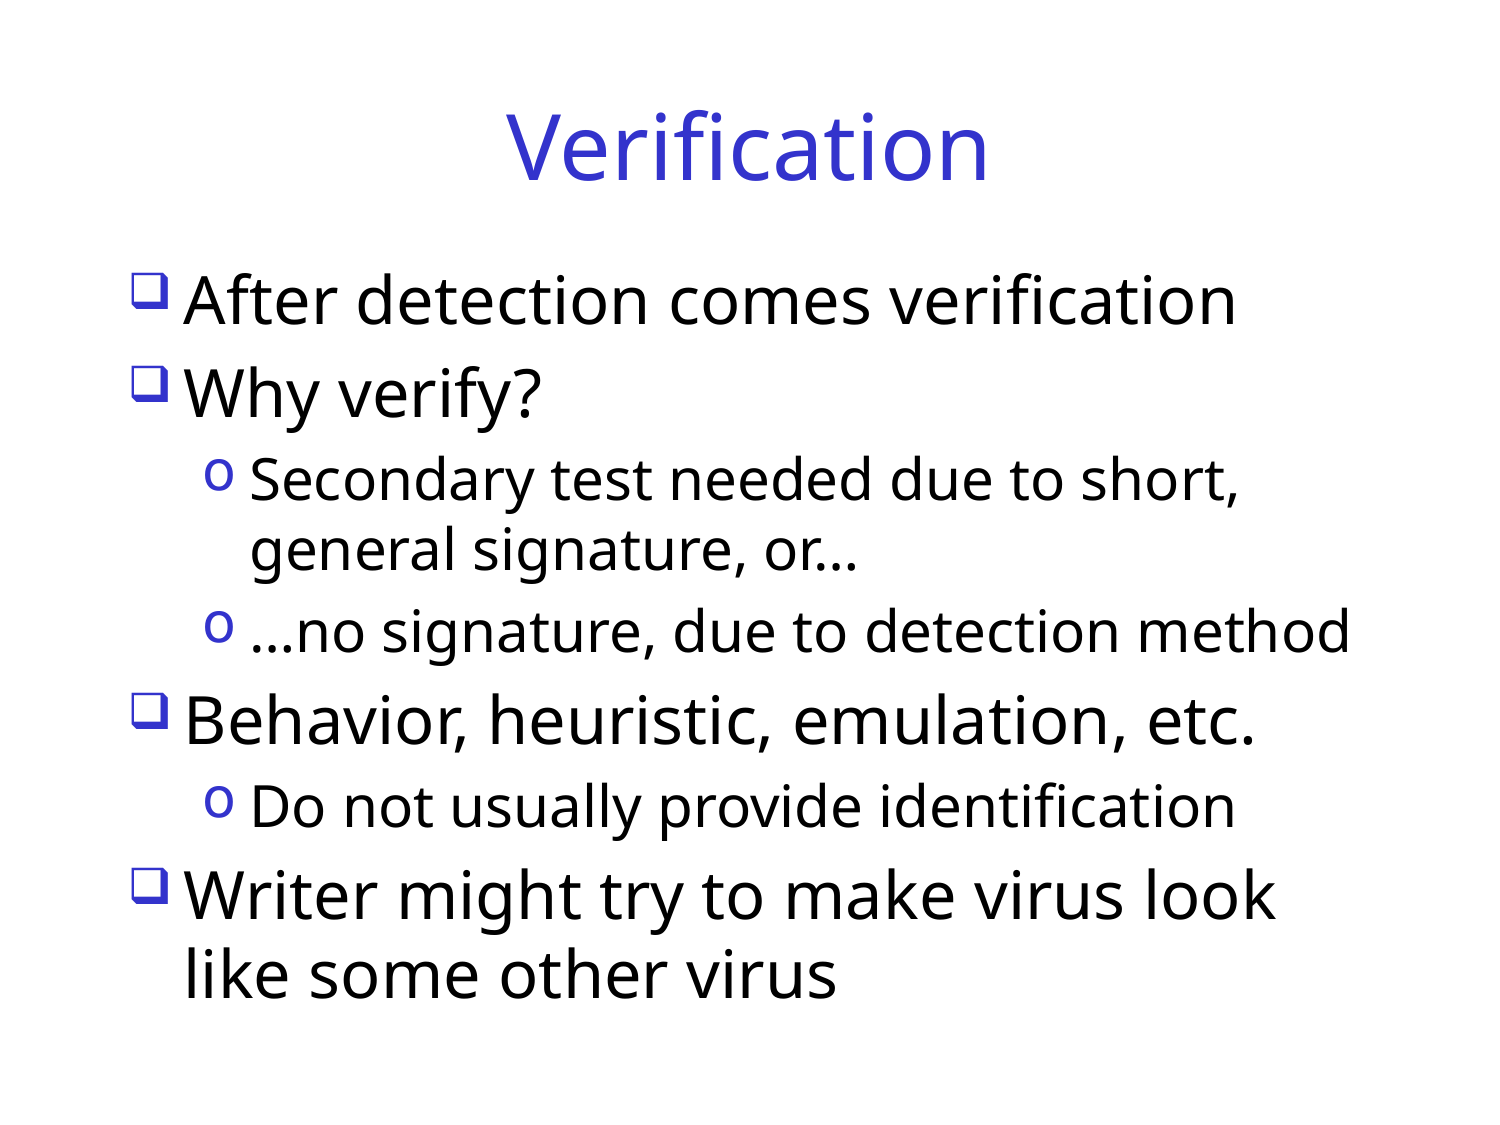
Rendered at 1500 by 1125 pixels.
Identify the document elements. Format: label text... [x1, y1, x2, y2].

list After detection comes verification Why verify? Secondary test needed due to short, general signature, or… …no signature, due to detection method Behavior, heuristic, emulation, etc. Do not usually provide identification Writer might try to make virus look like some other virus [112, 249, 1388, 1038]
title Verification [112, 49, 1388, 238]
